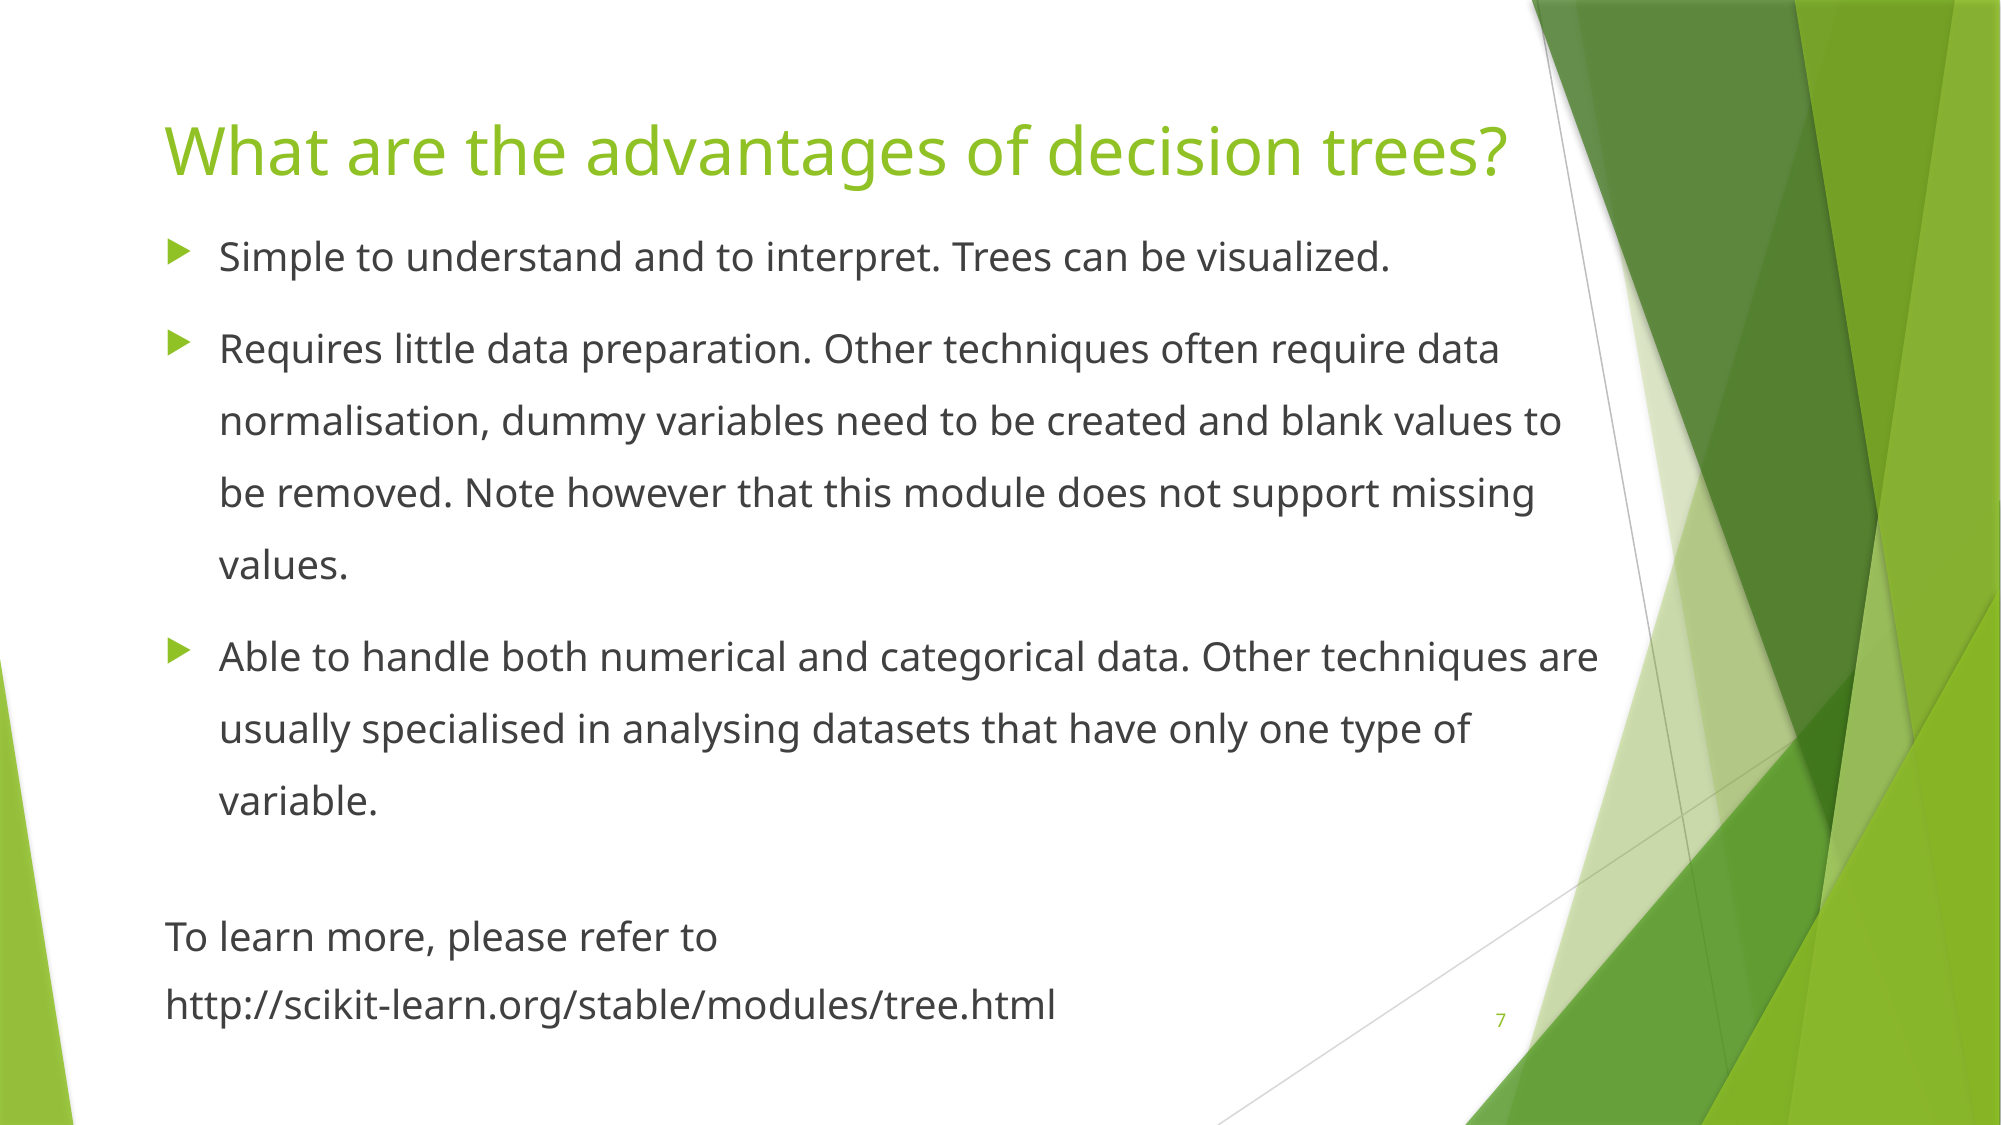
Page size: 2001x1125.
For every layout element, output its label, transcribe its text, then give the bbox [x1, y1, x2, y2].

title What are the advantages of decision trees? [149, 101, 1851, 309]
slide_number 7 [1409, 991, 1522, 1051]
list Simple to understand and to interpret. Trees can be visualized. Requires little data preparation. Other techniques often require data normalisation, dummy variables need to be created and blank values to be removed. Note however that this module does not support missing values. Able to handle both numerical and categorical data. Other techniques are usually specialised in analysing datasets that have only one type of variable. To learn more, please refer to http://scikit-learn.org/stable/modules/tree.html [149, 224, 1634, 1038]
